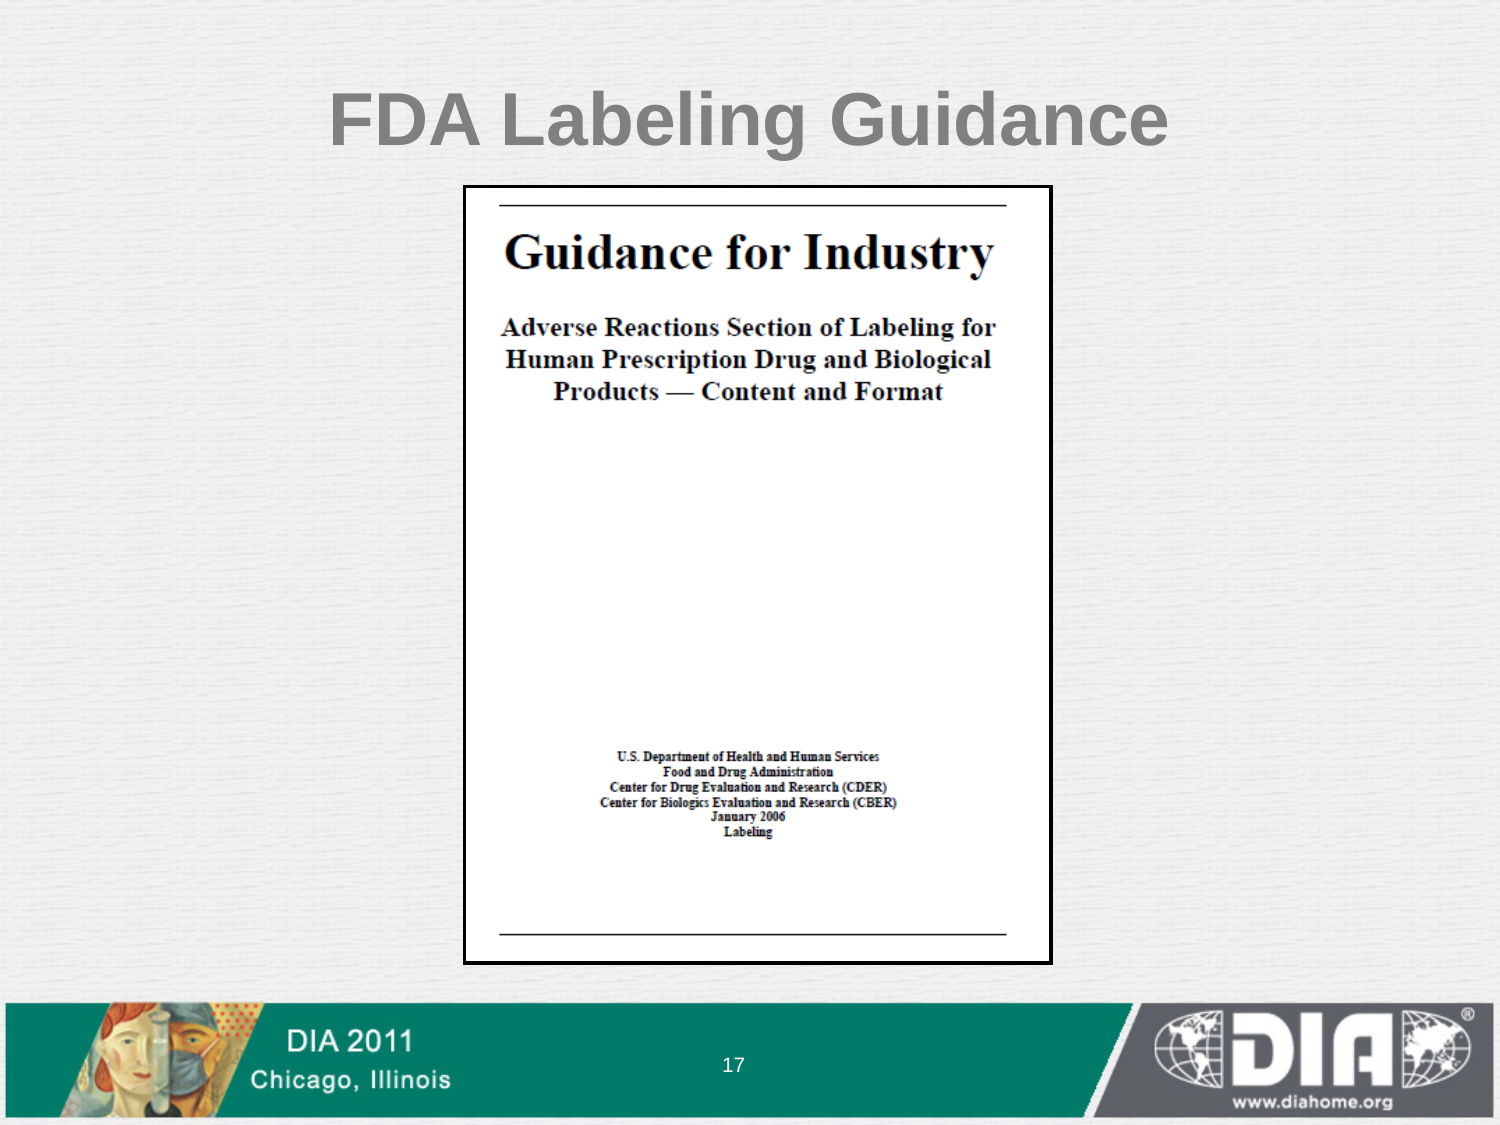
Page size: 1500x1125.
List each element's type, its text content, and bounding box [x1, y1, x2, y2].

picture [0, 0, 1500, 1125]
text_box 17 [638, 1044, 829, 1105]
text_box FDA Labeling Guidance [43, 21, 1457, 210]
